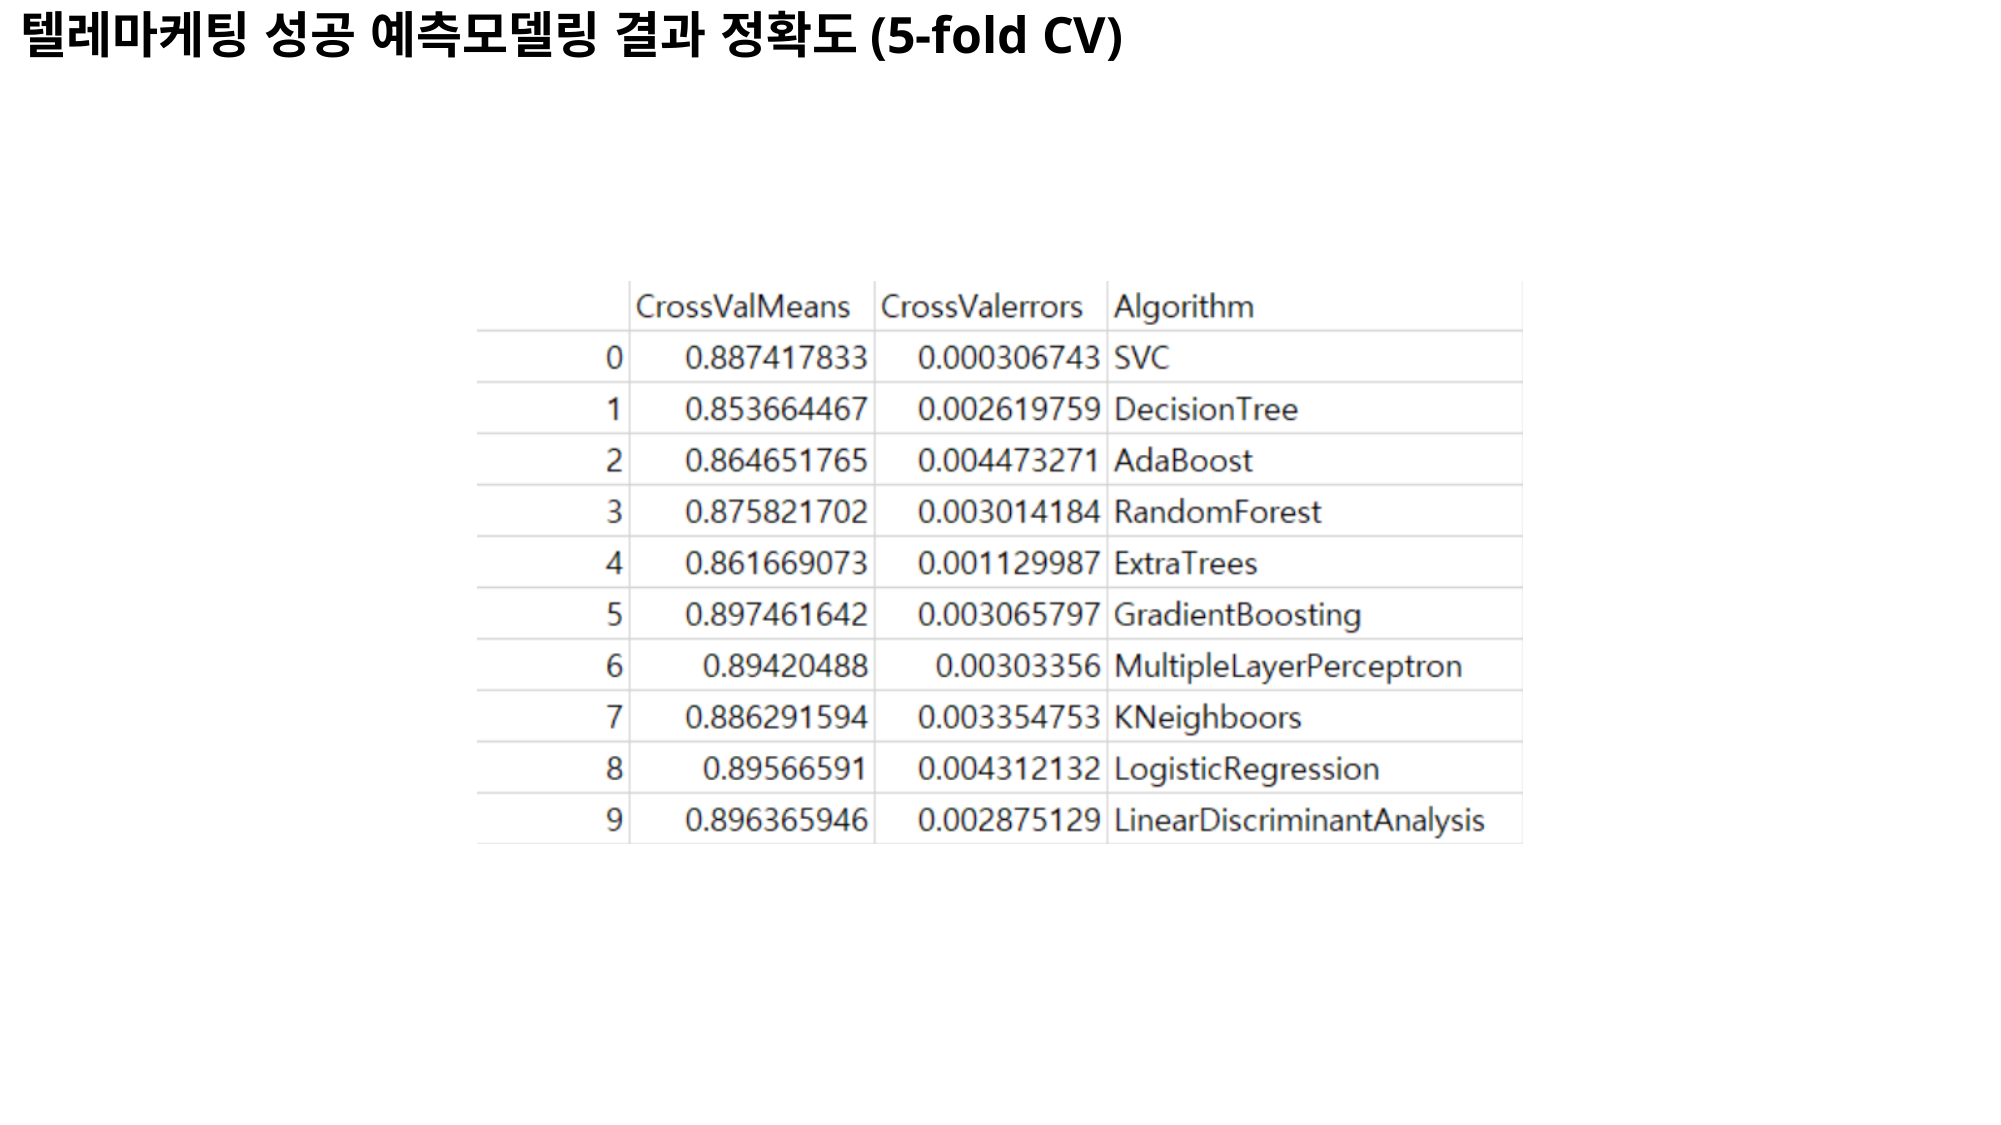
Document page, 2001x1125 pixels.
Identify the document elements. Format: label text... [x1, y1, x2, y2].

text_box 텔레마케팅 성공 예측모델링 결과 정확도(5-fold CV) [12, 1, 1435, 64]
picture [477, 281, 1523, 844]
